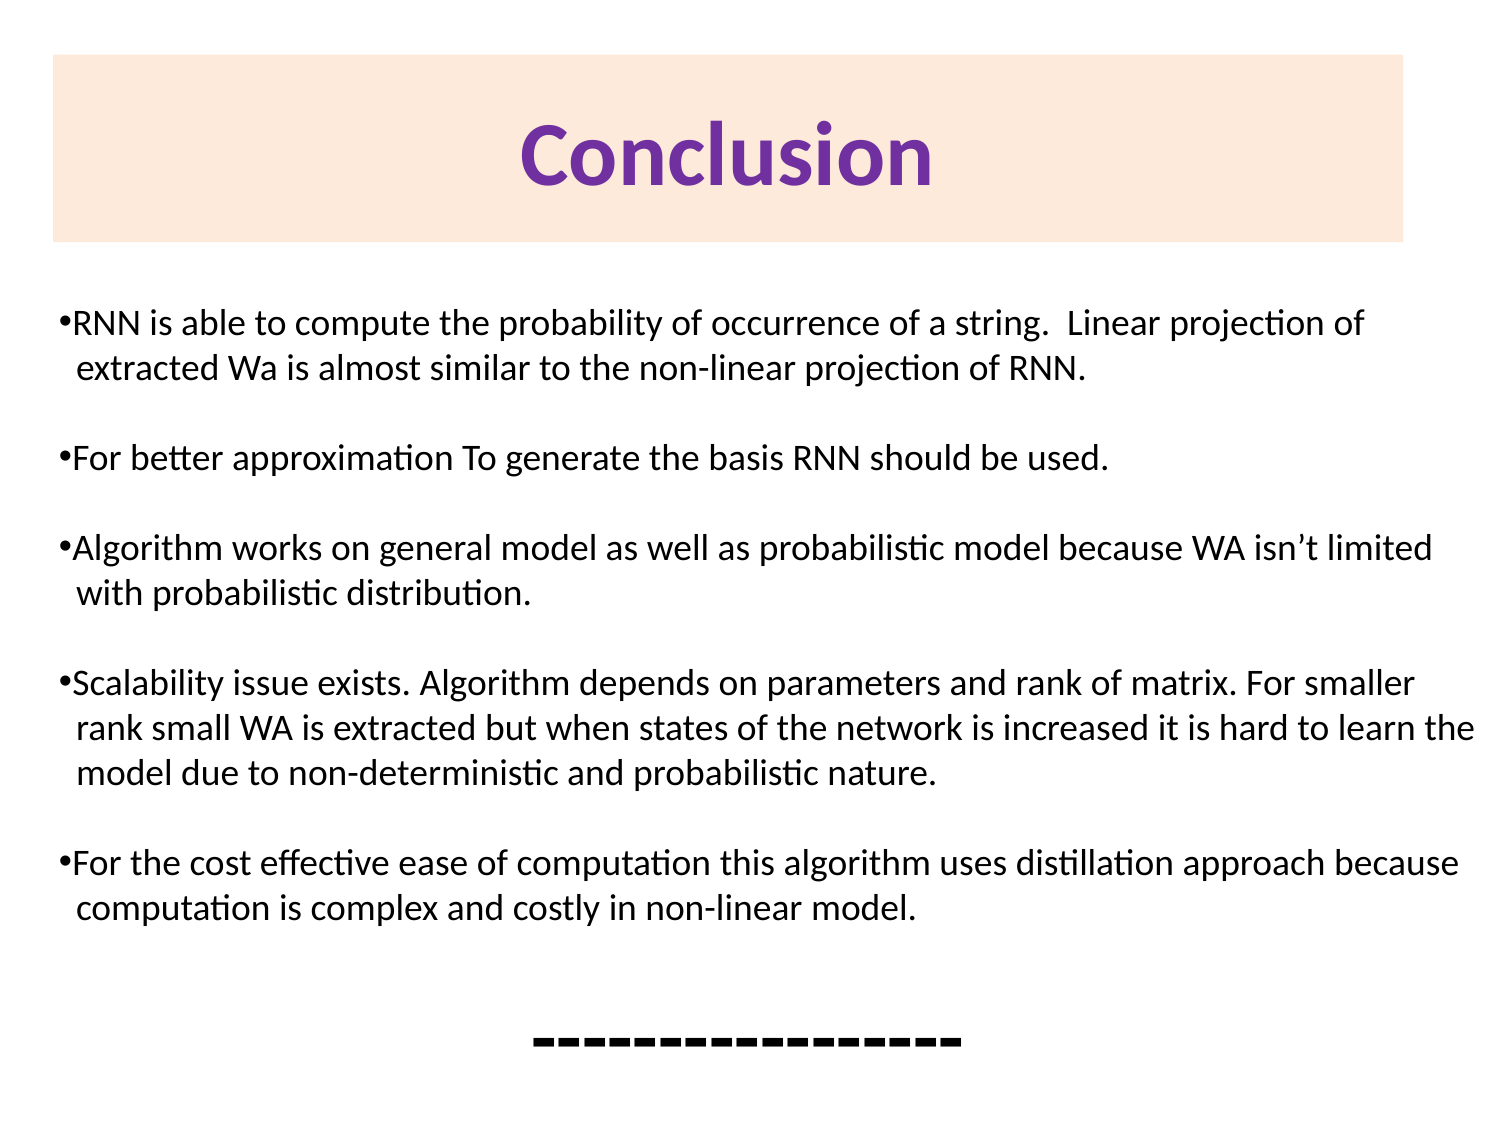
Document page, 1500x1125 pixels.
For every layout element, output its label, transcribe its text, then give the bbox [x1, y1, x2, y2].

text_box ----------------- [516, 975, 980, 1091]
text_box RNN is able to compute the probability of occurrence of a string. Linear projection of extracted Wa is almost similar to the non-linear projection of RNN. For better approximation To generate the basis RNN should be used. Algorithm works on general model as well as probabilistic model because WA isn’t limited with probabilistic distribution. Scalability issue exists. Algorithm depends on parameters and rank of matrix. For smaller rank small WA is extracted but when states of the network is increased it is hard to learn the model due to non-deterministic and probabilistic nature. For the cost effective ease of computation this algorithm uses distillation approach because computation is complex and costly in non-linear model. [44, 290, 1492, 1071]
title Conclusion [53, 54, 1404, 243]
